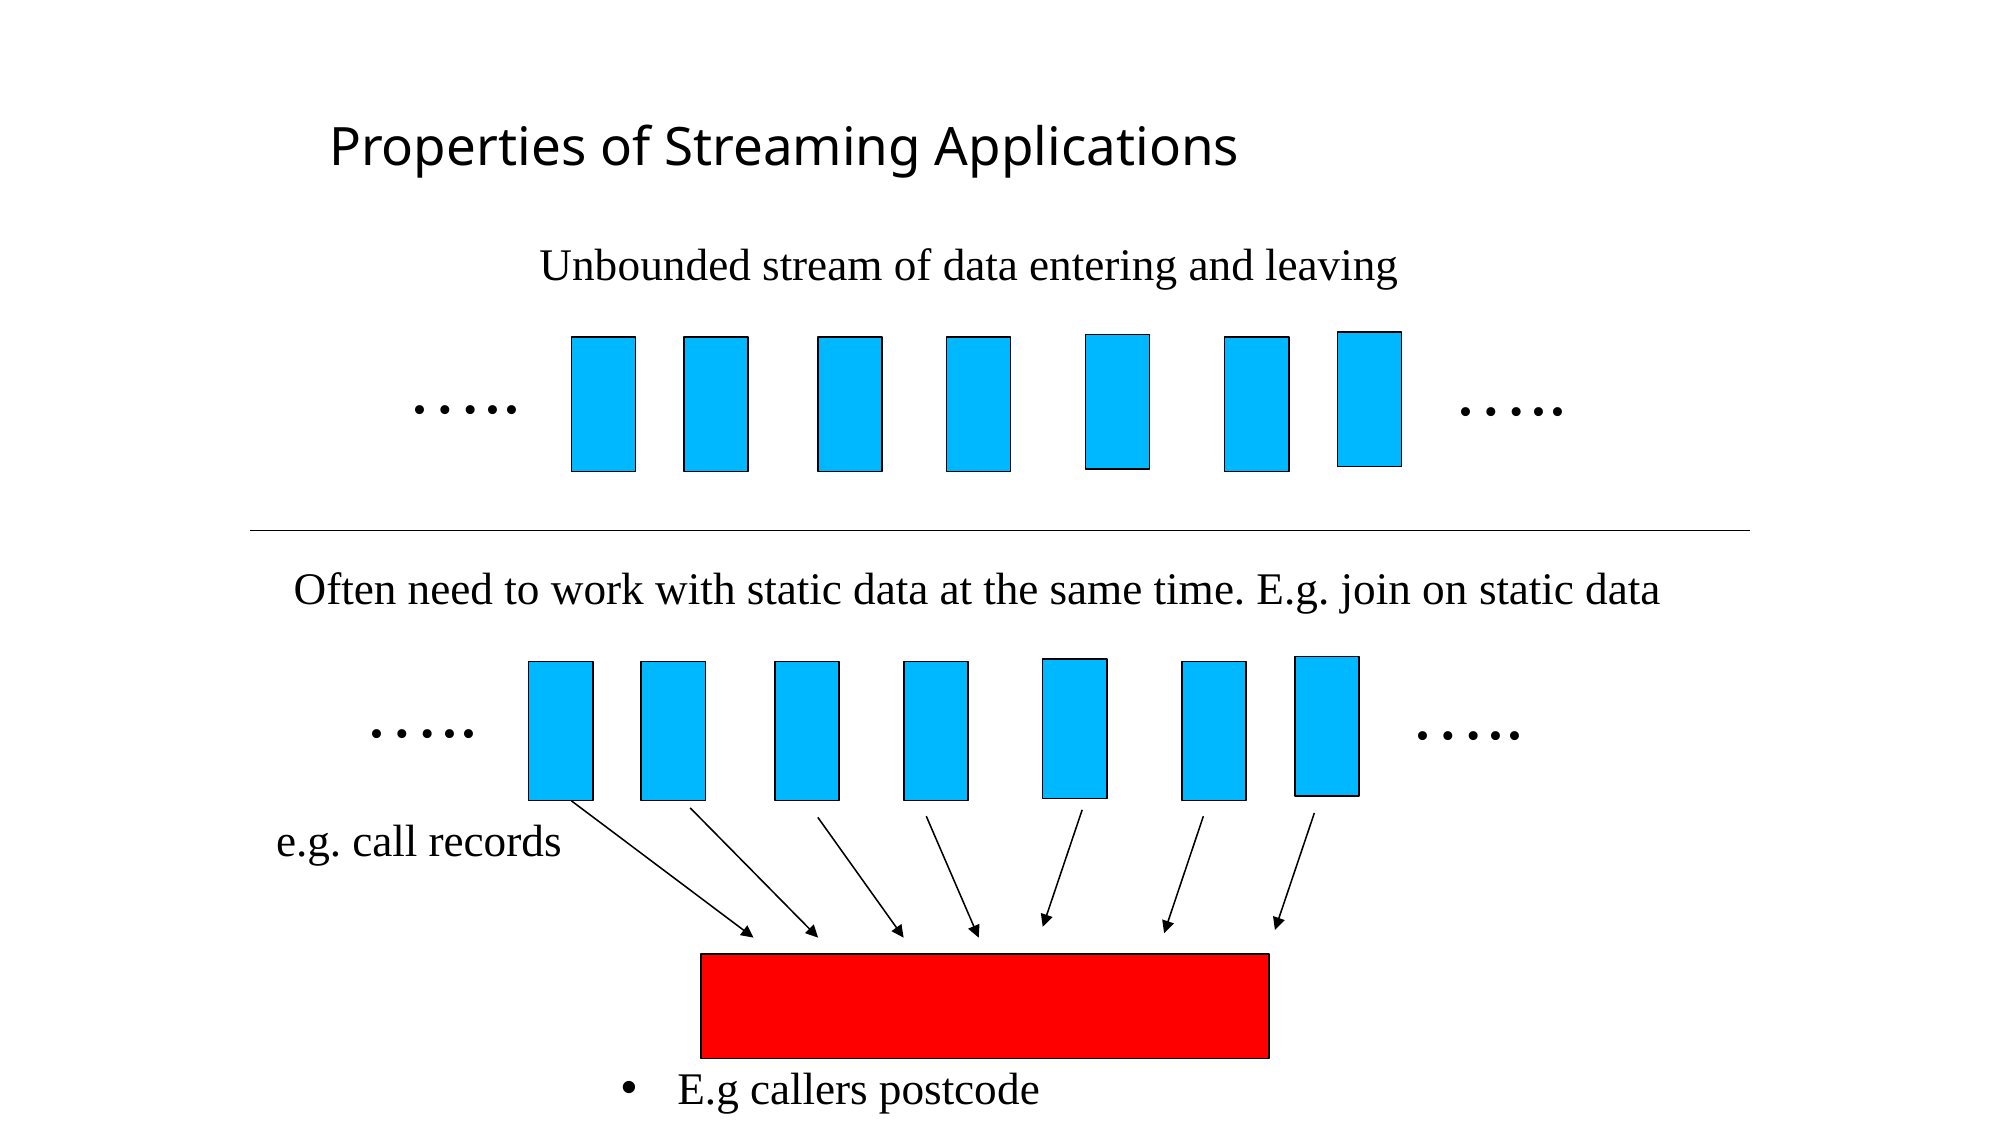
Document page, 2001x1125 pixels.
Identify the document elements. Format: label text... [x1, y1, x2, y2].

text_box [641, 661, 706, 800]
text_box Unbounded stream of data entering and leaving [524, 228, 1415, 298]
text_box [1224, 336, 1289, 472]
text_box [1042, 809, 1083, 927]
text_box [1164, 816, 1204, 934]
text_box [683, 336, 749, 472]
text_box E.g callers postcode [606, 1052, 1055, 1122]
text_box [701, 954, 1270, 1059]
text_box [690, 807, 819, 938]
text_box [926, 816, 979, 938]
text_box Often need to work with static data at the same time. E.g. join on static data [278, 552, 1677, 622]
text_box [817, 817, 904, 938]
text_box [946, 336, 1011, 472]
text_box [1042, 659, 1108, 799]
text_box [1181, 661, 1247, 801]
title Properties of Streaming Applications [314, 91, 1650, 205]
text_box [1274, 812, 1315, 930]
text_box [1337, 332, 1402, 467]
text_box ….. [1396, 656, 1540, 763]
text_box [571, 336, 636, 472]
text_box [571, 800, 754, 938]
text_box [775, 661, 840, 801]
text_box [1294, 656, 1359, 797]
text_box ….. [1438, 332, 1583, 438]
text_box [903, 661, 968, 801]
text_box e.g. call records [261, 803, 571, 873]
text_box ….. [350, 654, 494, 761]
text_box [528, 661, 593, 801]
text_box [817, 336, 882, 472]
text_box [1085, 334, 1150, 469]
text_box ….. [392, 330, 537, 436]
